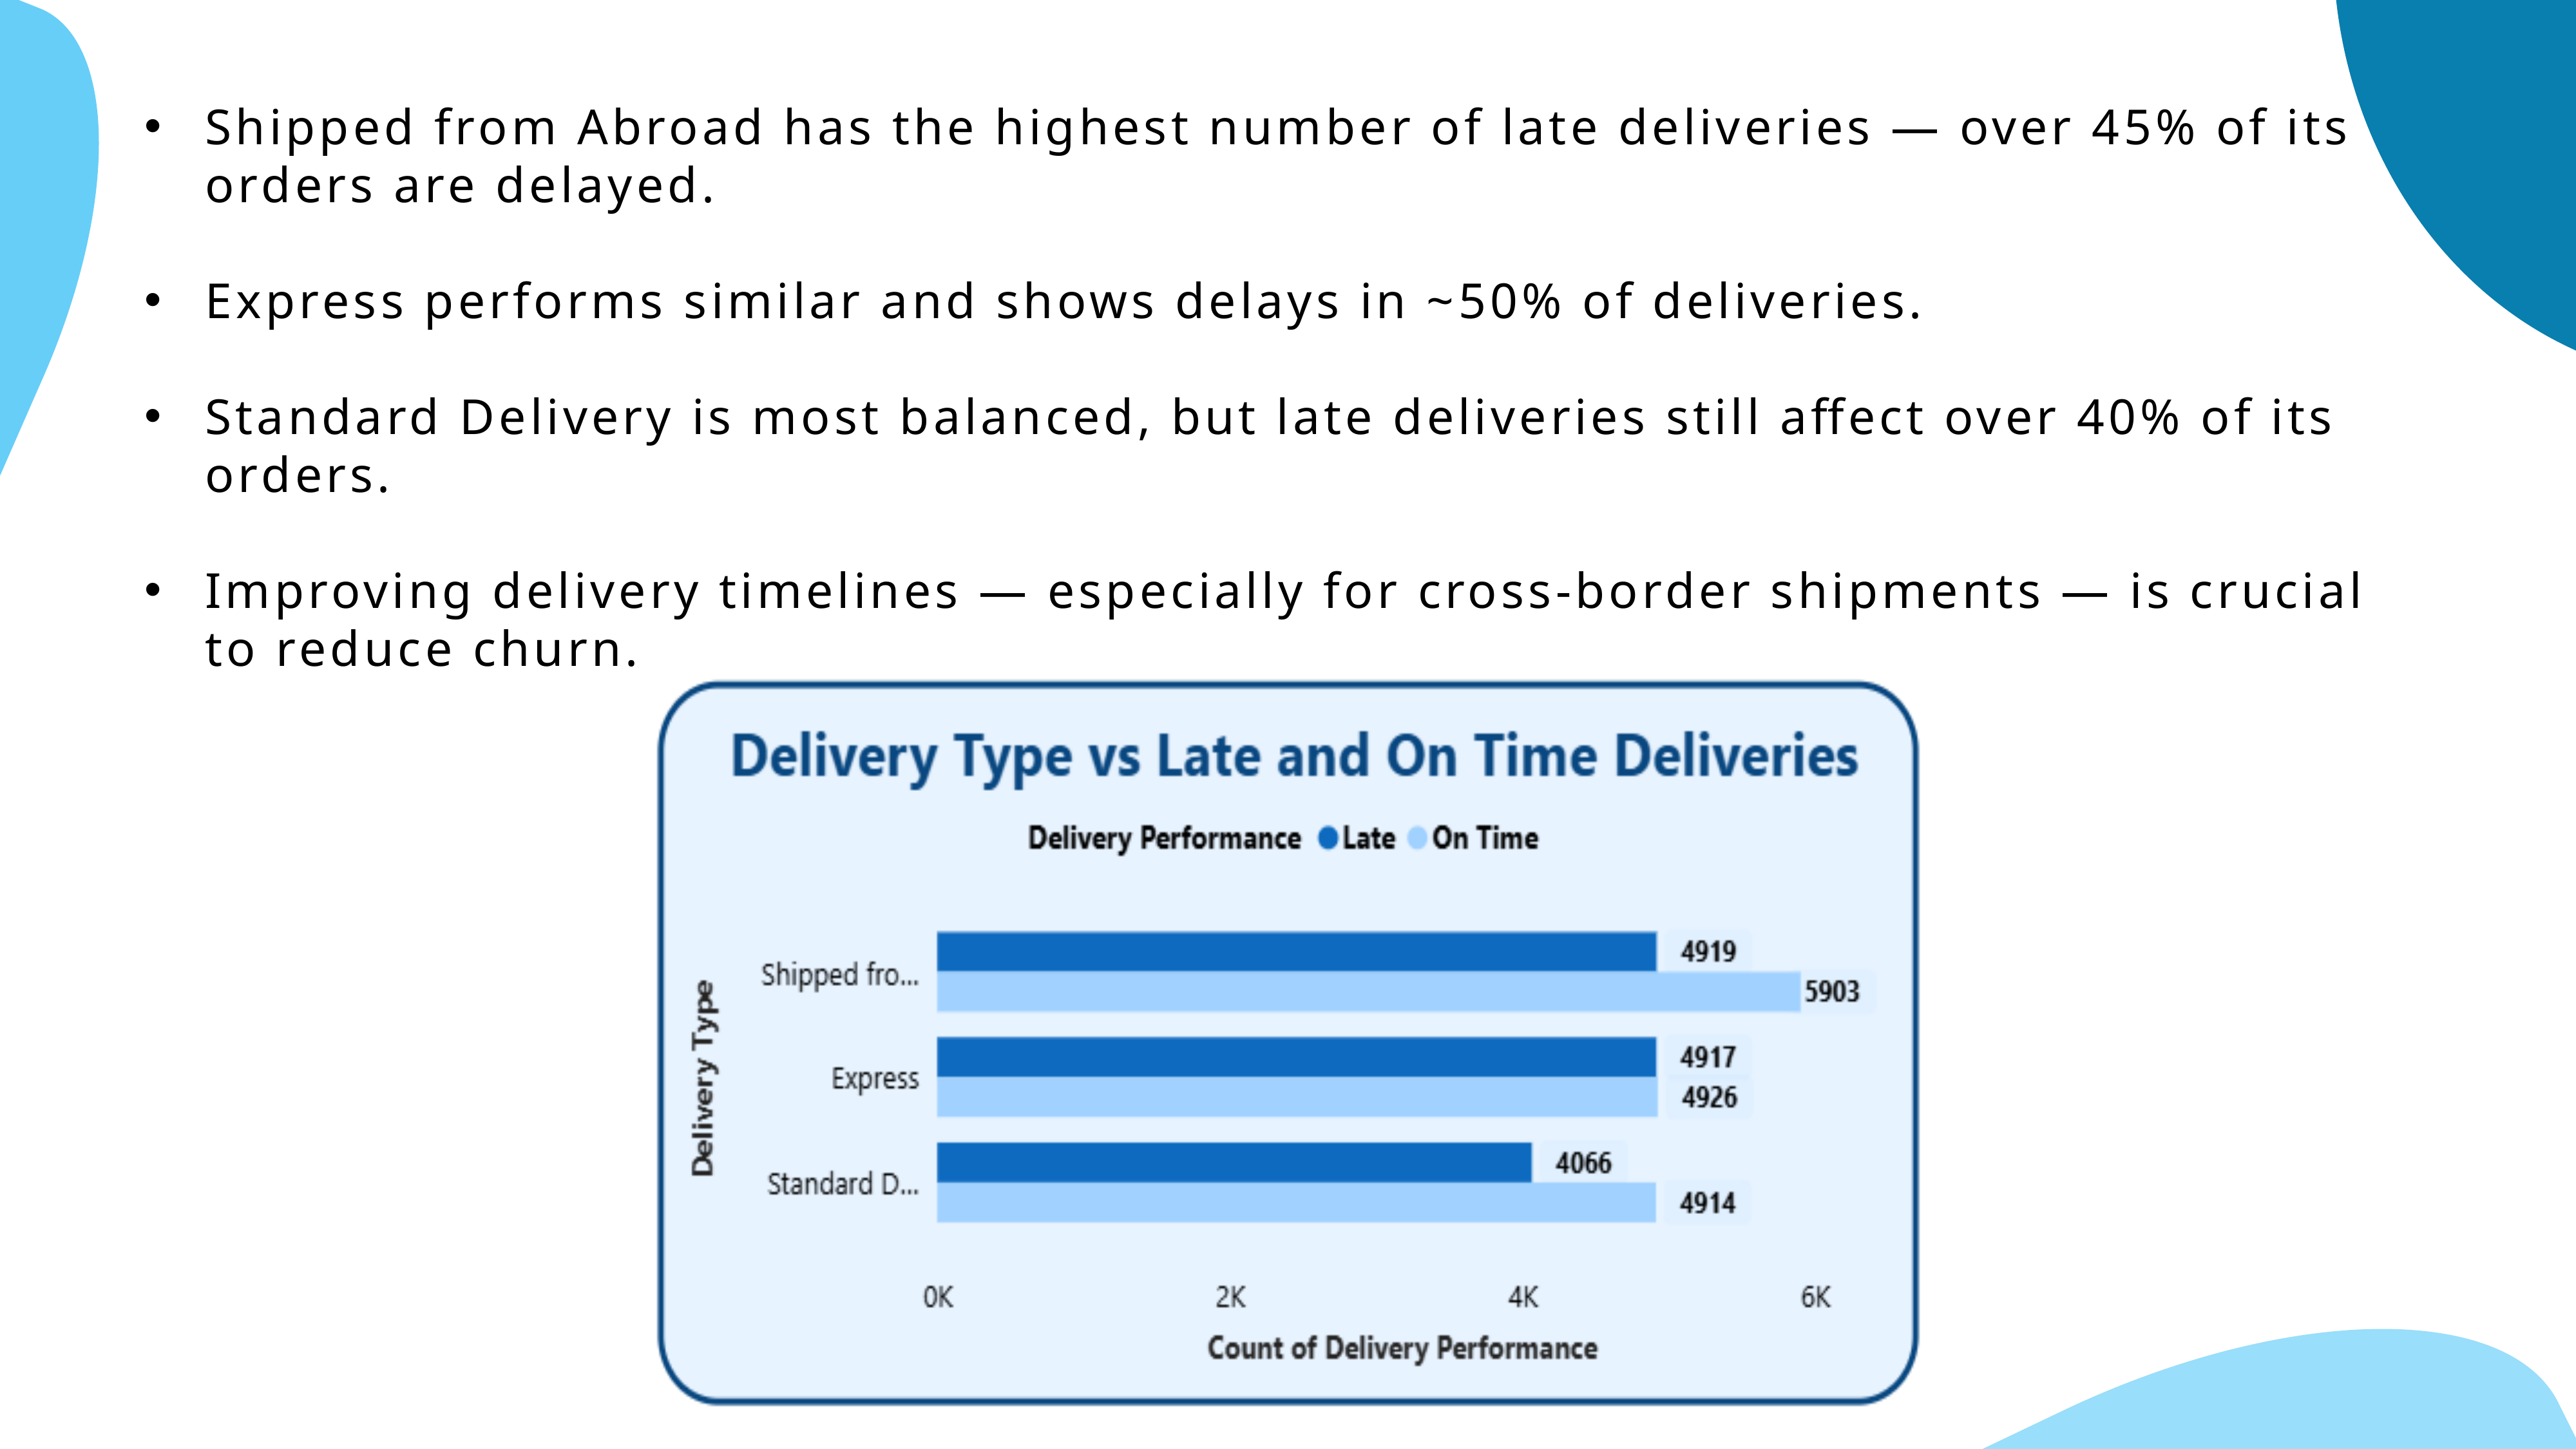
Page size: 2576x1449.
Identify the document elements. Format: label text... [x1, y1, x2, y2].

text_box [2335, 0, 2576, 352]
text_box Shipped from Abroad has the highest number of late deliveries — over 45% of its orders are delayed. Express performs similar and shows delays in ~50% of deliveries. Standard Delivery is most balanced, but late deliveries still affect over 40% of its orders. Improving delivery timelines — especially for cross-border shipments — is crucial to reduce churn. [135, 91, 2399, 699]
picture [642, 665, 1934, 1409]
text_box [0, 0, 100, 478]
text_box [1981, 1328, 2576, 1449]
